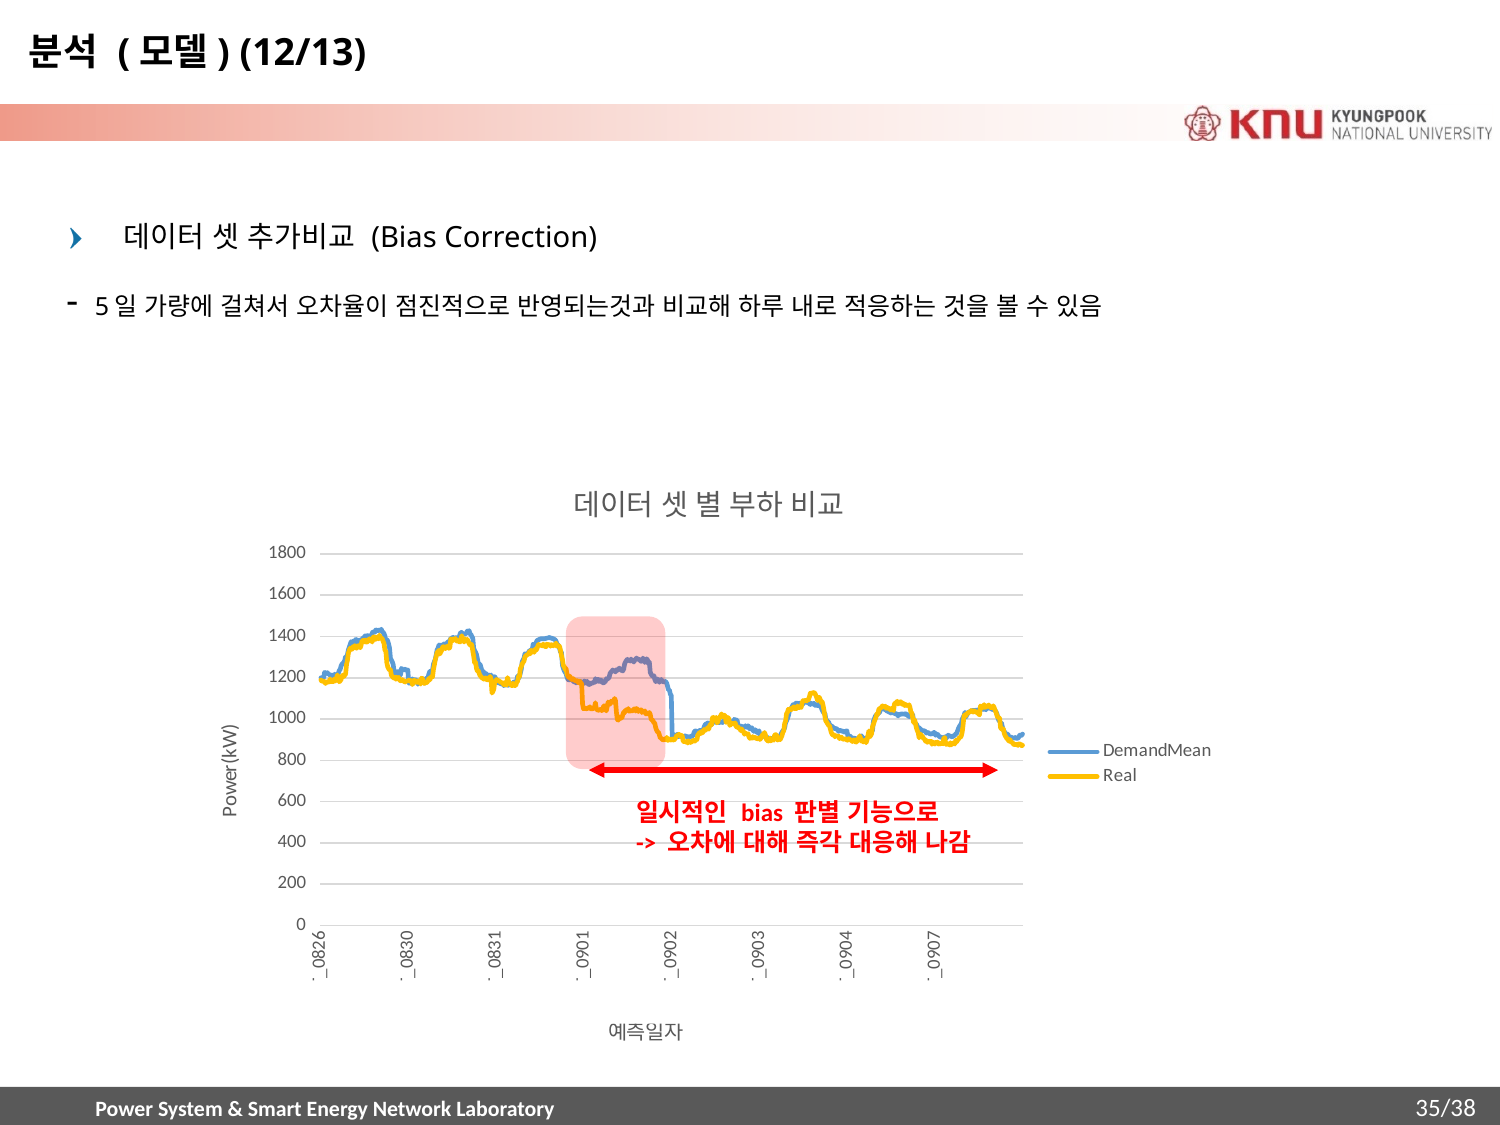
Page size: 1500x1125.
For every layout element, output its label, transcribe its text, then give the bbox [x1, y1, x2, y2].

picture [66, 221, 84, 250]
text_box 데이터 셋 추가비교 (Bias Correction) 5일 가량에 걸쳐서 오차율이 점진적으로 반영되는것과 비교해 하루 내로 적응하는 것을 볼 수 있음 [55, 212, 1363, 433]
text_box 분석 (모델) (12/13) [17, 29, 1492, 78]
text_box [187, 451, 1230, 1077]
picture [1184, 105, 1492, 141]
slide_number 35/38 [1153, 1076, 1492, 1125]
